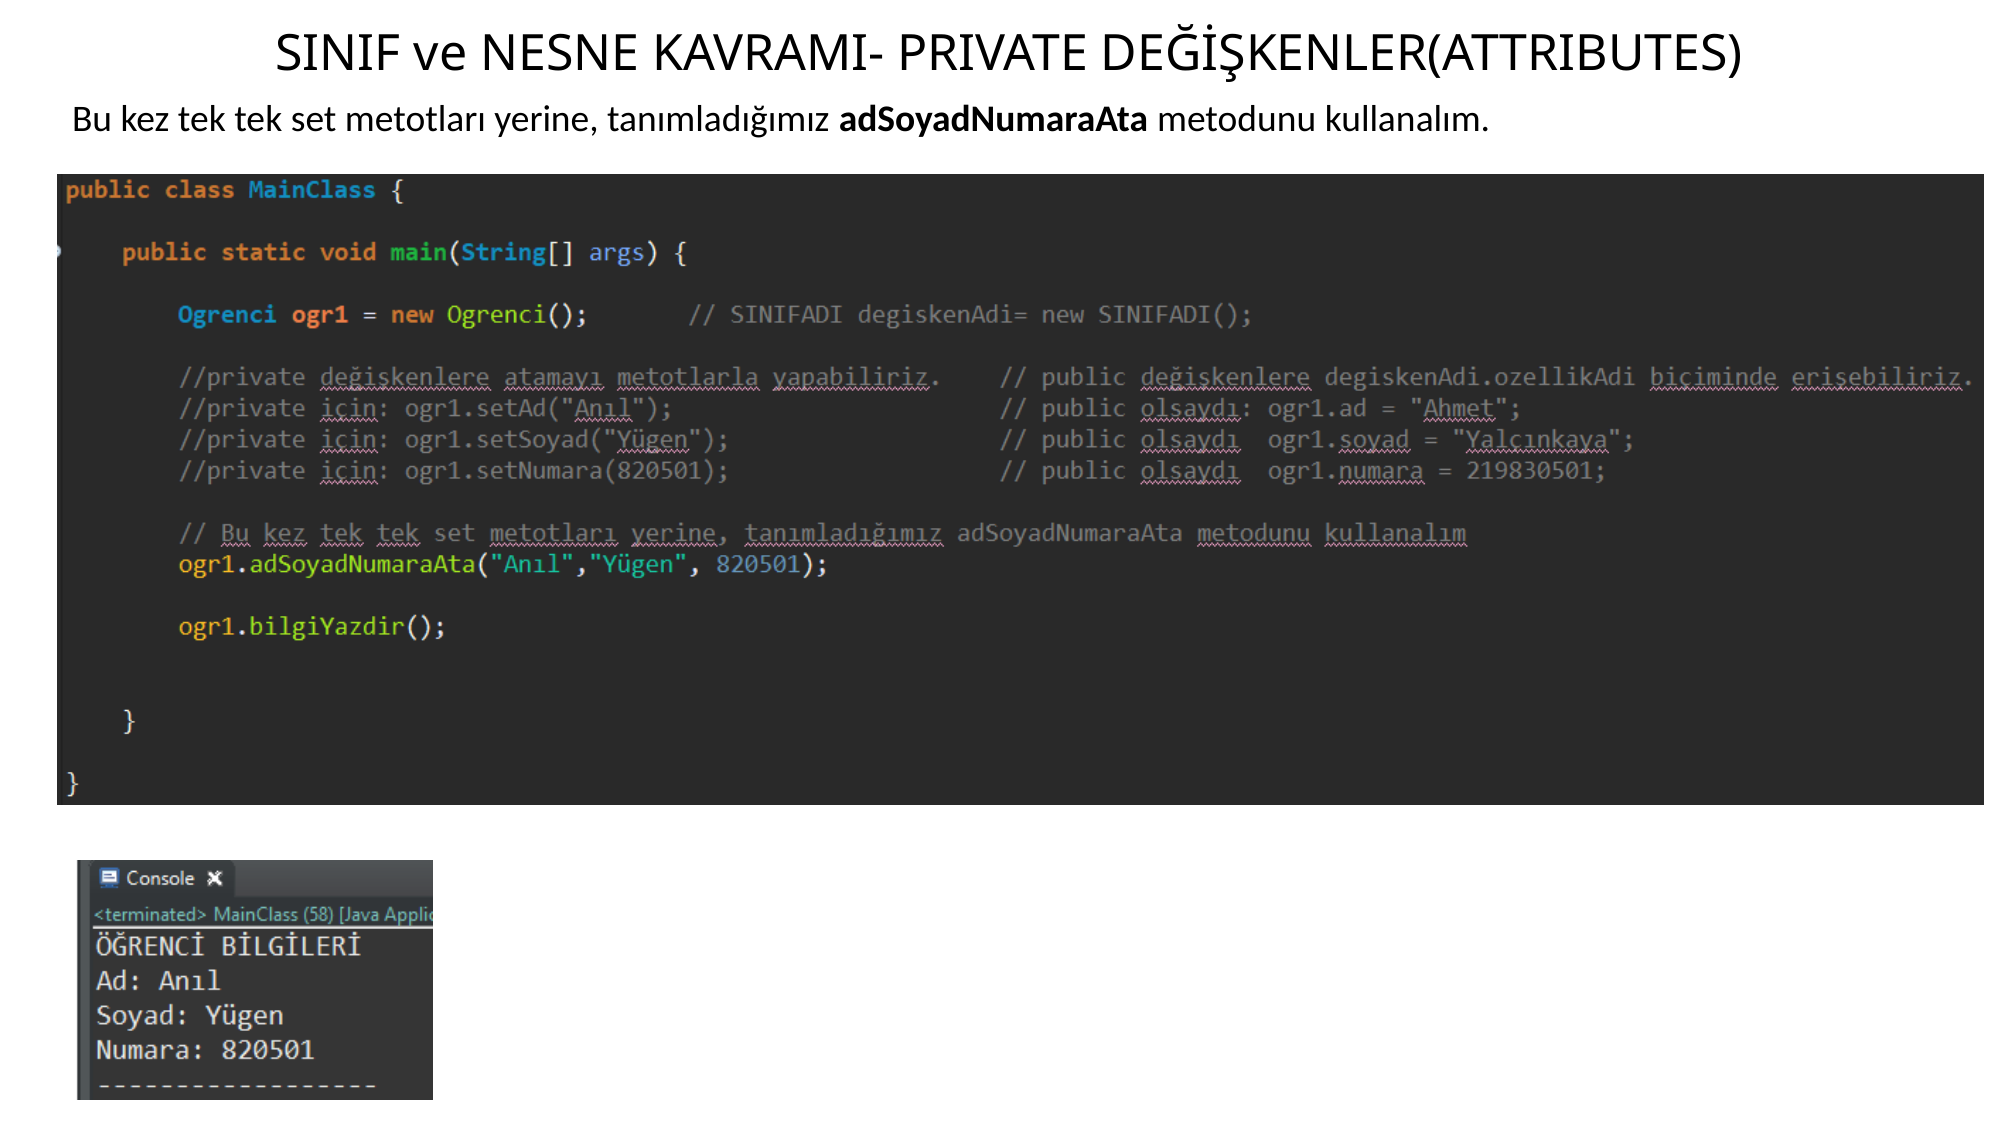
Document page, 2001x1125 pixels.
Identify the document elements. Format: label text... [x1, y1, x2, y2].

text_box Bu kez tek tek set metotları yerine, tanımladığımız adSoyadNumaraAta metodunu kullanalım. [57, 86, 146, 146]
picture [76, 860, 433, 1100]
picture [57, 174, 1984, 805]
text_box SINIF ve NESNE KAVRAMI- PRIVATE DEĞİŞKENLER(ATTRIBUTES) [146, 19, 1872, 164]
